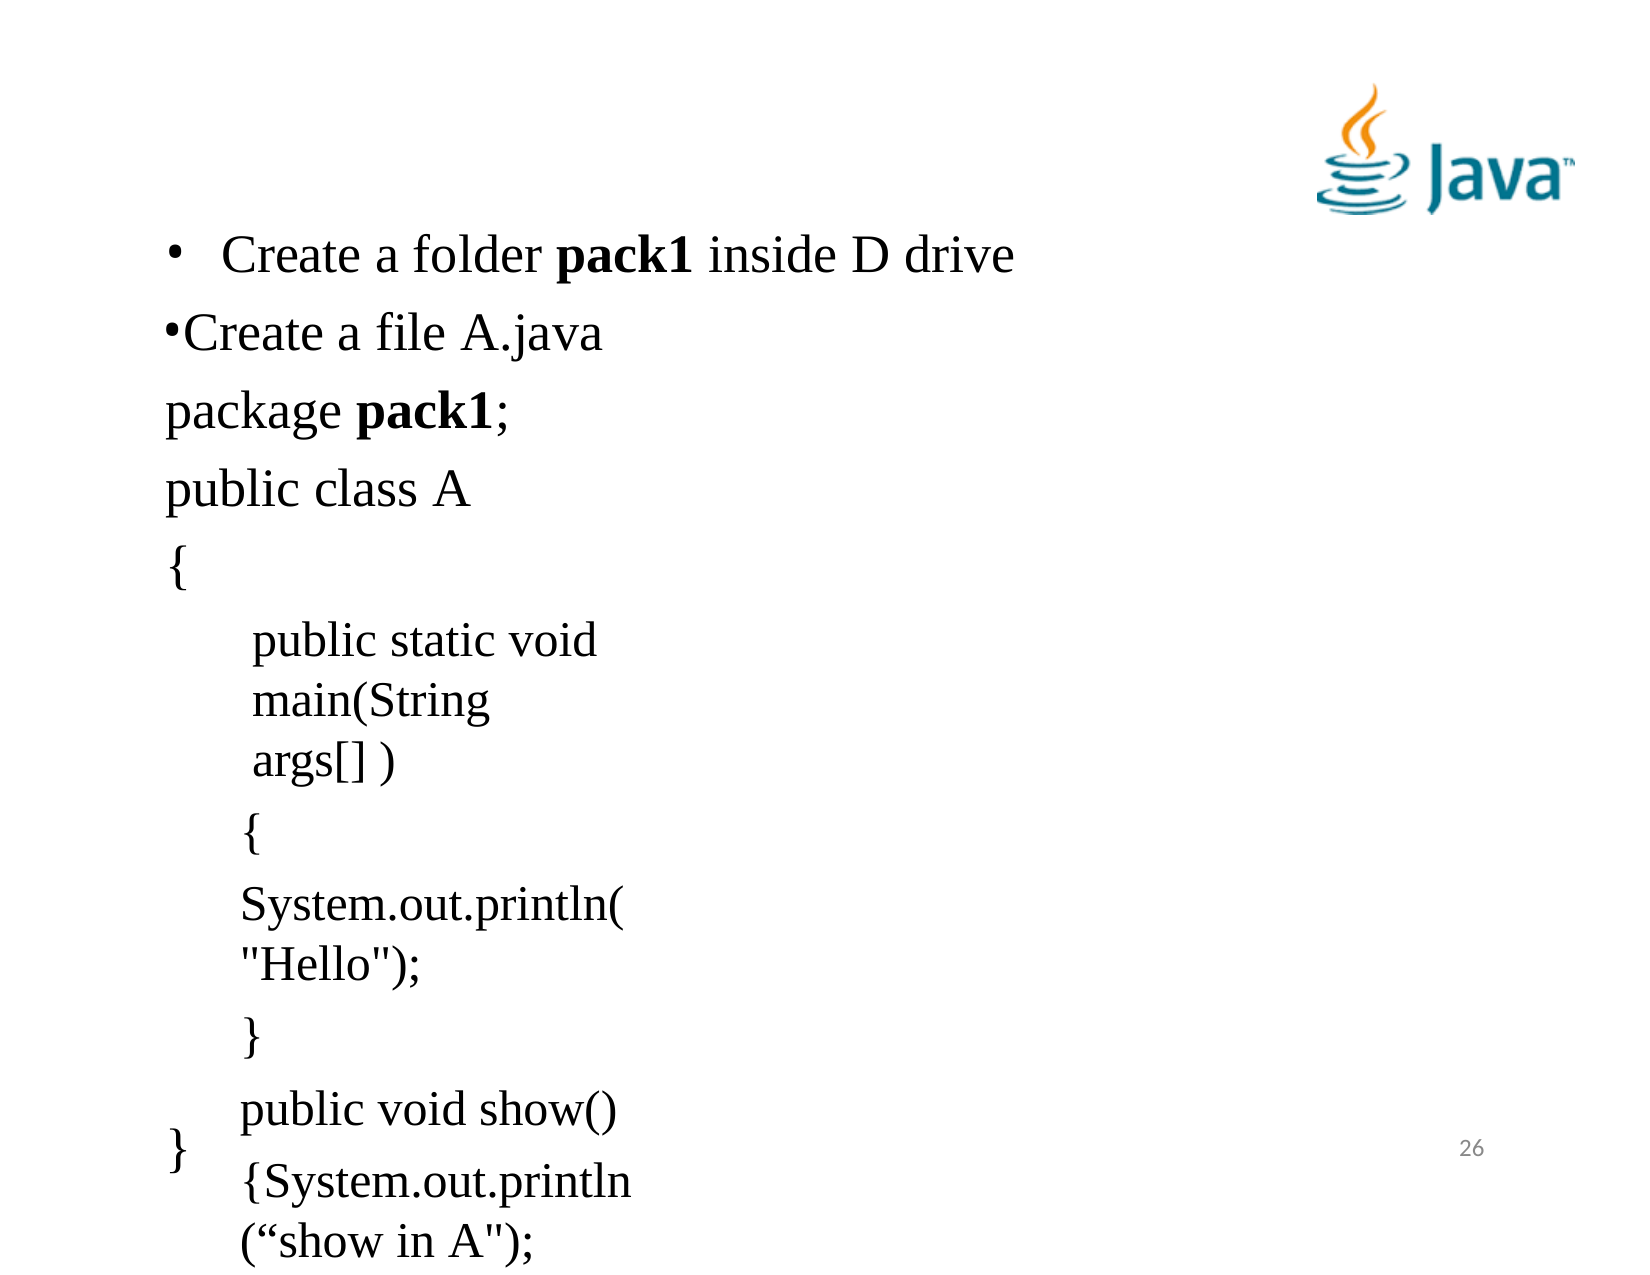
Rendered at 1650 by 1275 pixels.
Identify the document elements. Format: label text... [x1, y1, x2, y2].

text_box } [162, 1109, 194, 1177]
text_box Create a folder pack1 inside D drive Create a file A.java package pack1; public class A { public static void main(String args[] ) { System.out.println("Hello"); } public void show() {System.out.println(“show in A"); } [162, 202, 1018, 1275]
text_box 26 [1457, 1129, 1487, 1162]
picture [1317, 82, 1575, 215]
